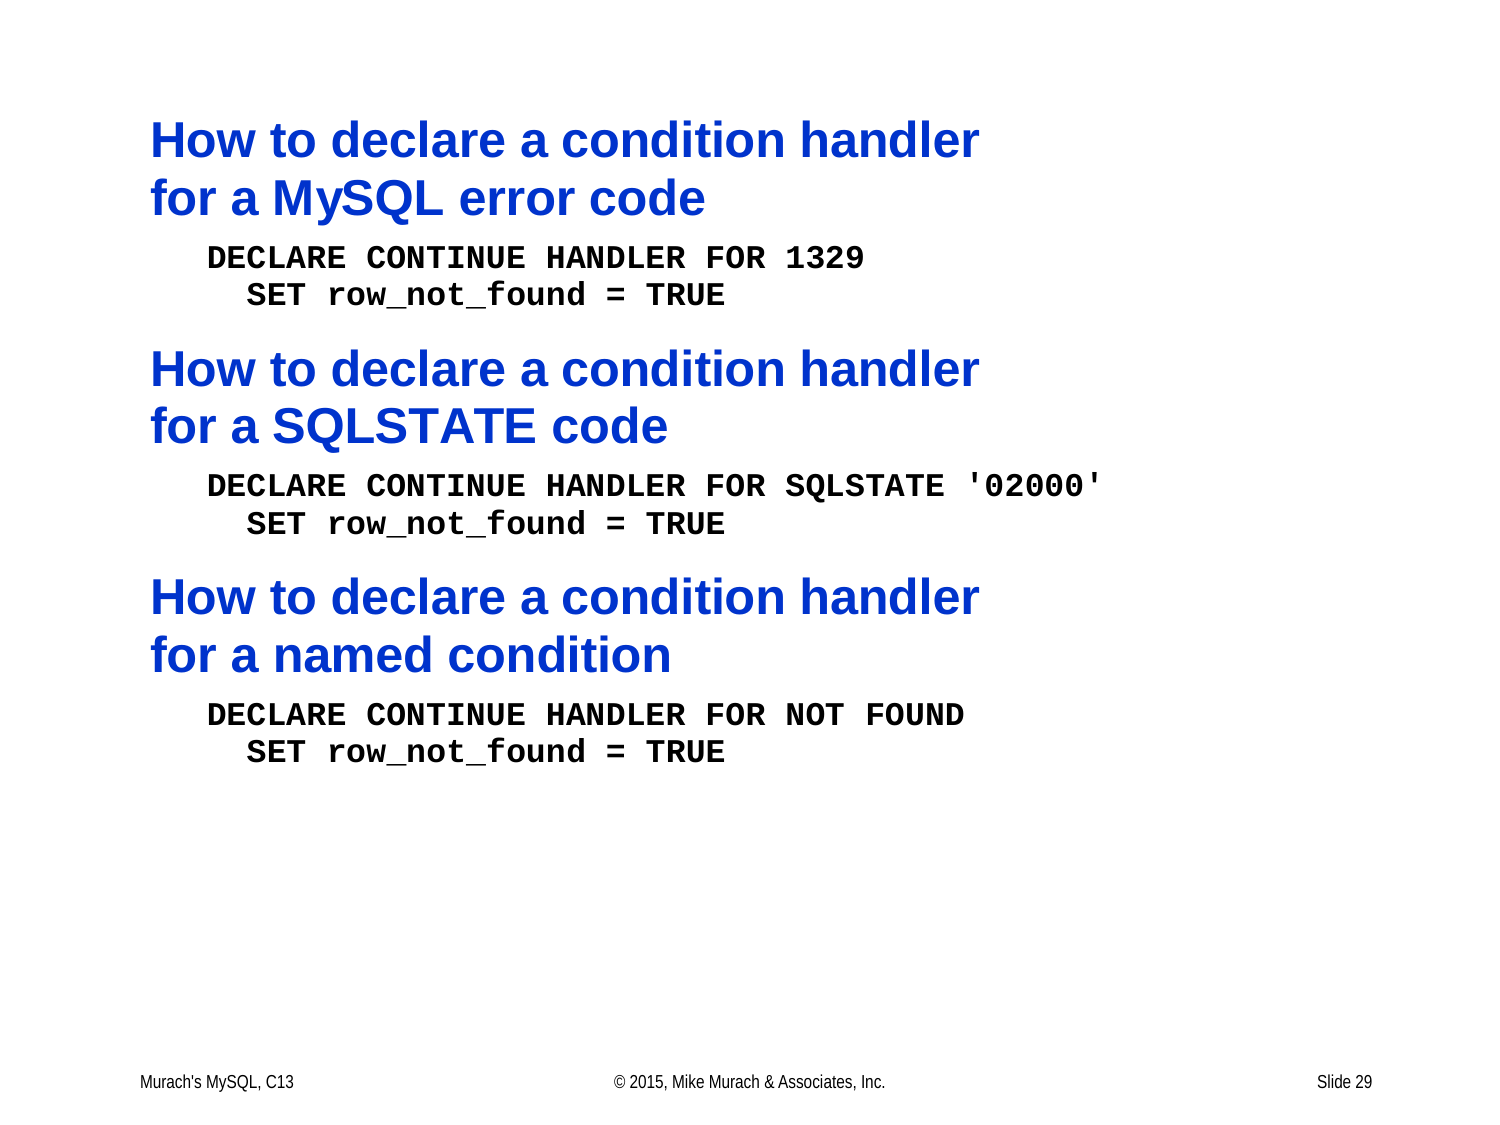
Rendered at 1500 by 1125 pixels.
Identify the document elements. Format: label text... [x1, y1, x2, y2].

footer © 2015, Mike Murach & Associates, Inc. [474, 1024, 1026, 1101]
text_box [149, 112, 1351, 814]
slide_number Slide 29 [1074, 1024, 1388, 1101]
slide_number Murach's MySQL, C13 [124, 1024, 451, 1101]
